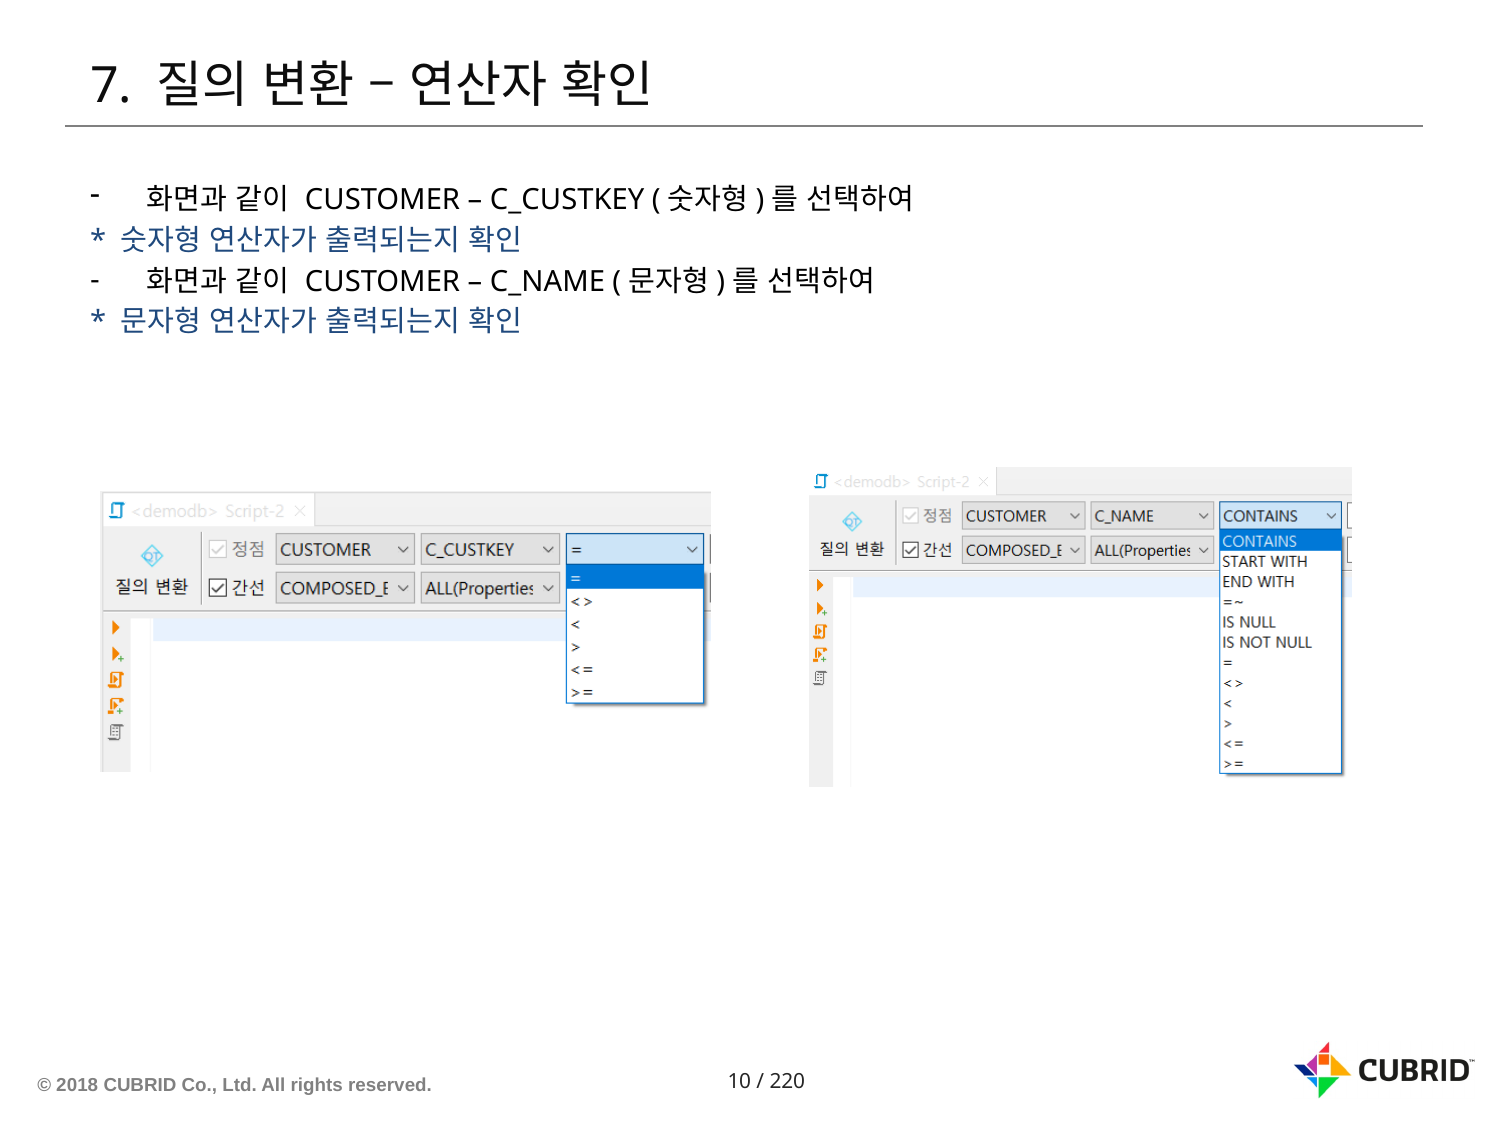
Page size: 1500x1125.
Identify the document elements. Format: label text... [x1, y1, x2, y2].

picture [100, 491, 711, 772]
picture [808, 467, 1352, 787]
list 화면과 같이 CUSTOMER – C_CUSTKEY (숫자형)를 선택하여 * 숫자형 연산자가 출력되는지 확인 화면과 같이 CUSTOMER – C_NAME (문자형)를 선택하여 * 문자형 연산자가 출력되는지 확인 [75, 172, 1425, 1005]
title 7. 질의 변환 – 연산자 확인 [75, 45, 1425, 126]
picture [1293, 1041, 1475, 1099]
